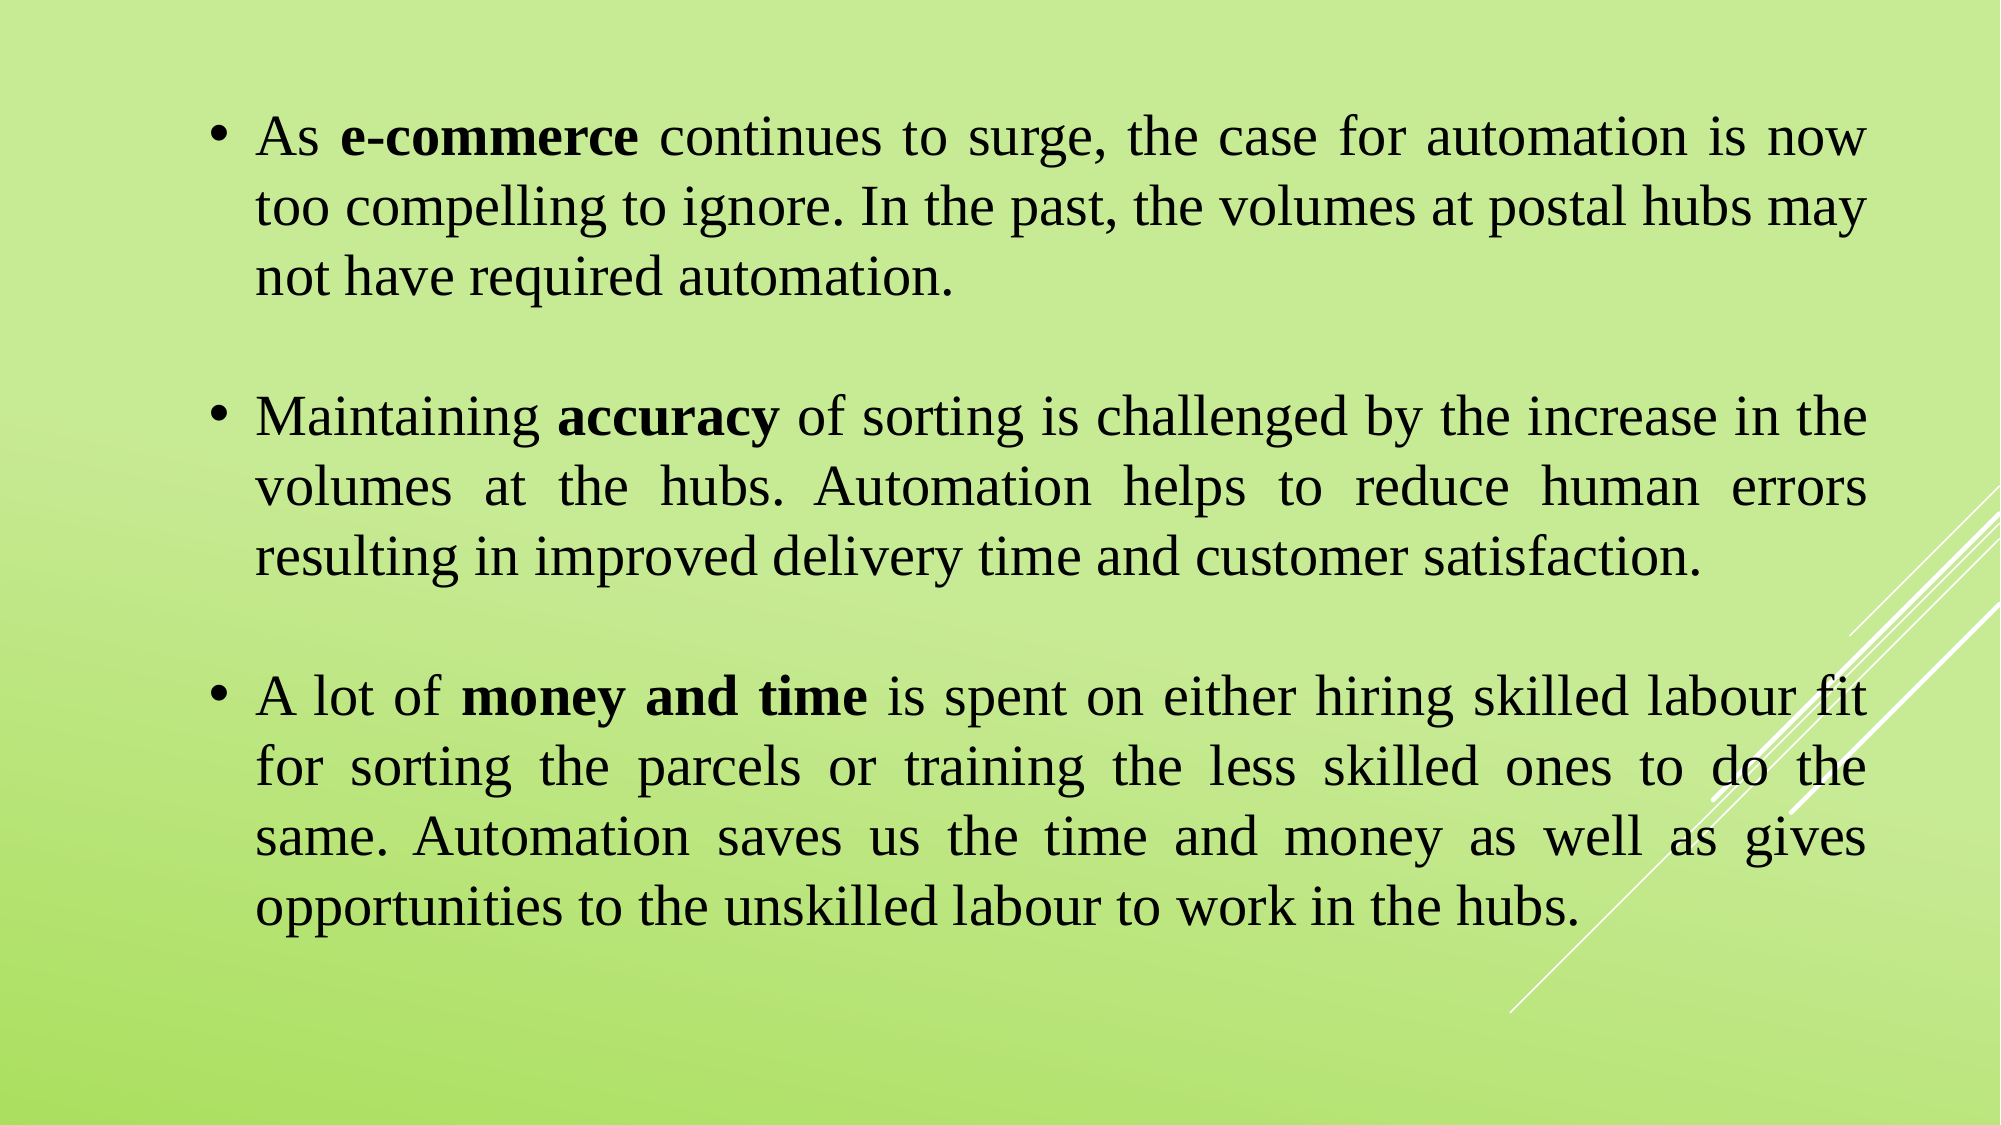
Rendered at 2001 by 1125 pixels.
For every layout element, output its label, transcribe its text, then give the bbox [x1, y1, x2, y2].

text_box As e-commerce continues to surge, the case for automation is now too compelling to ignore. In the past, the volumes at postal hubs may not have required automation. Maintaining accuracy of sorting is challenged by the increase in the volumes at the hubs. Automation helps to reduce human errors resulting in improved delivery time and customer satisfaction. A lot of money and time is spent on either hiring skilled labour fit for sorting the parcels or training the less skilled ones to do the same. Automation saves us the time and money as well as gives opportunities to the unskilled labour to work in the hubs. [194, 89, 1884, 945]
